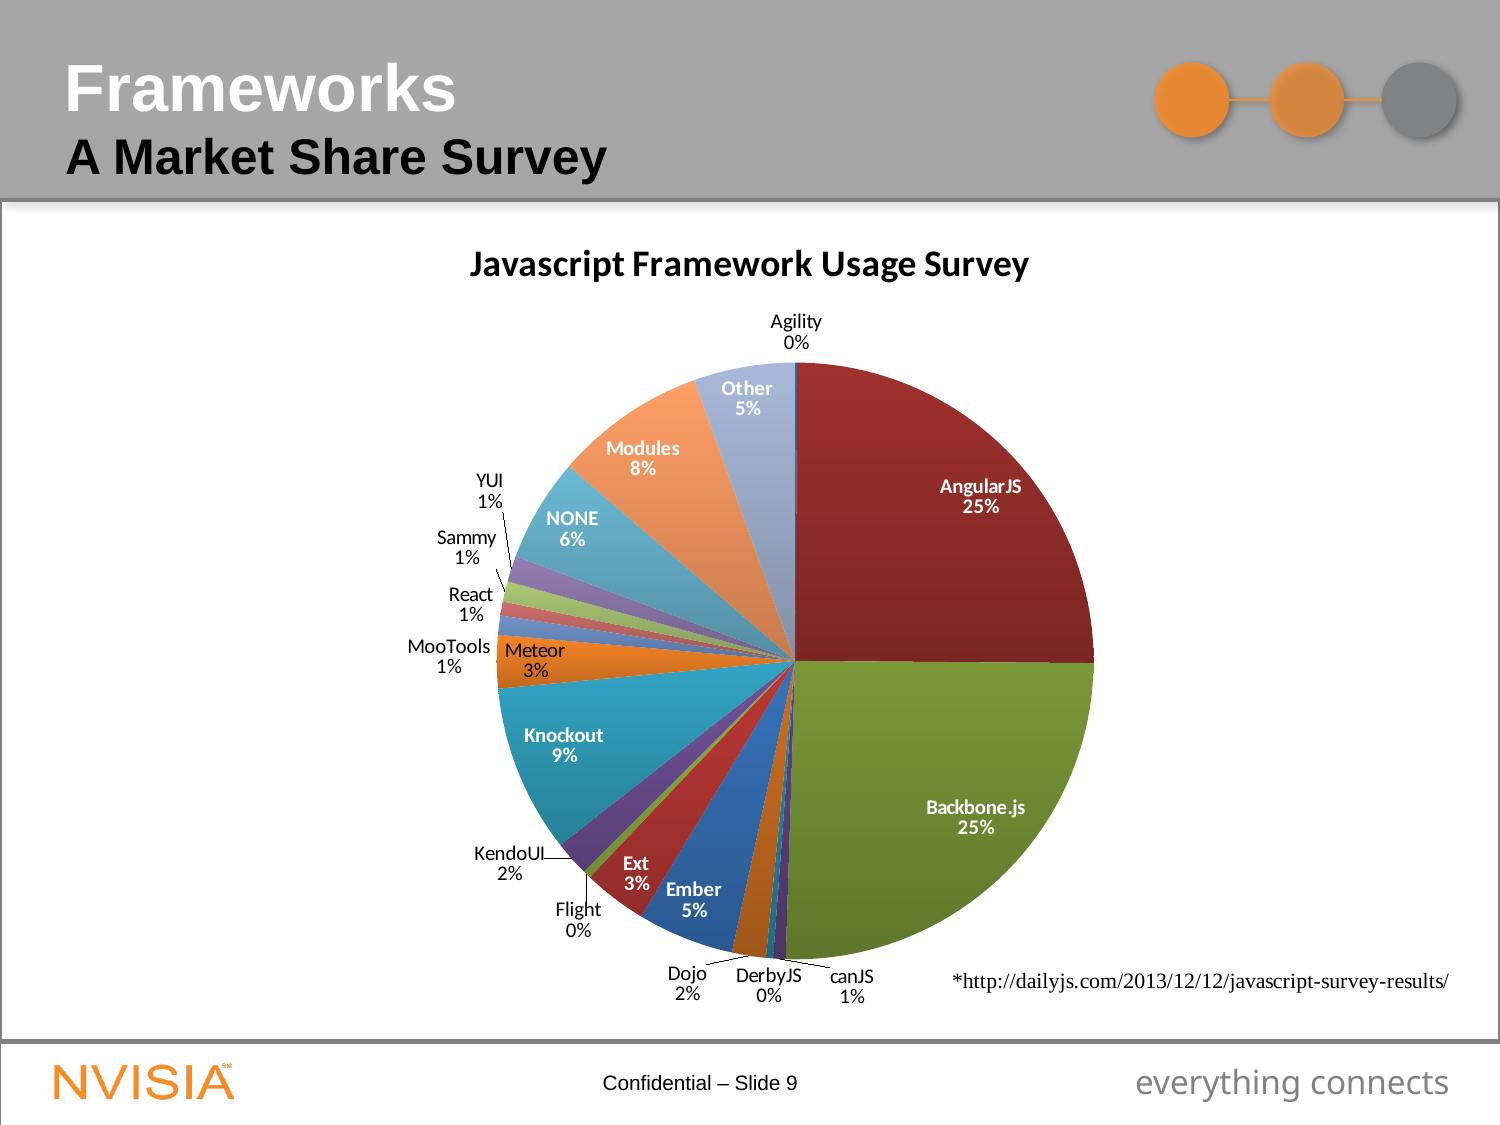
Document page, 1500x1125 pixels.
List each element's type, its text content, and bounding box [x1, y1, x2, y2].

list A Market Share Survey [50, 116, 1000, 200]
picture [50, 1049, 238, 1113]
title Frameworks [50, 37, 1063, 132]
chart [24, 212, 1476, 1026]
